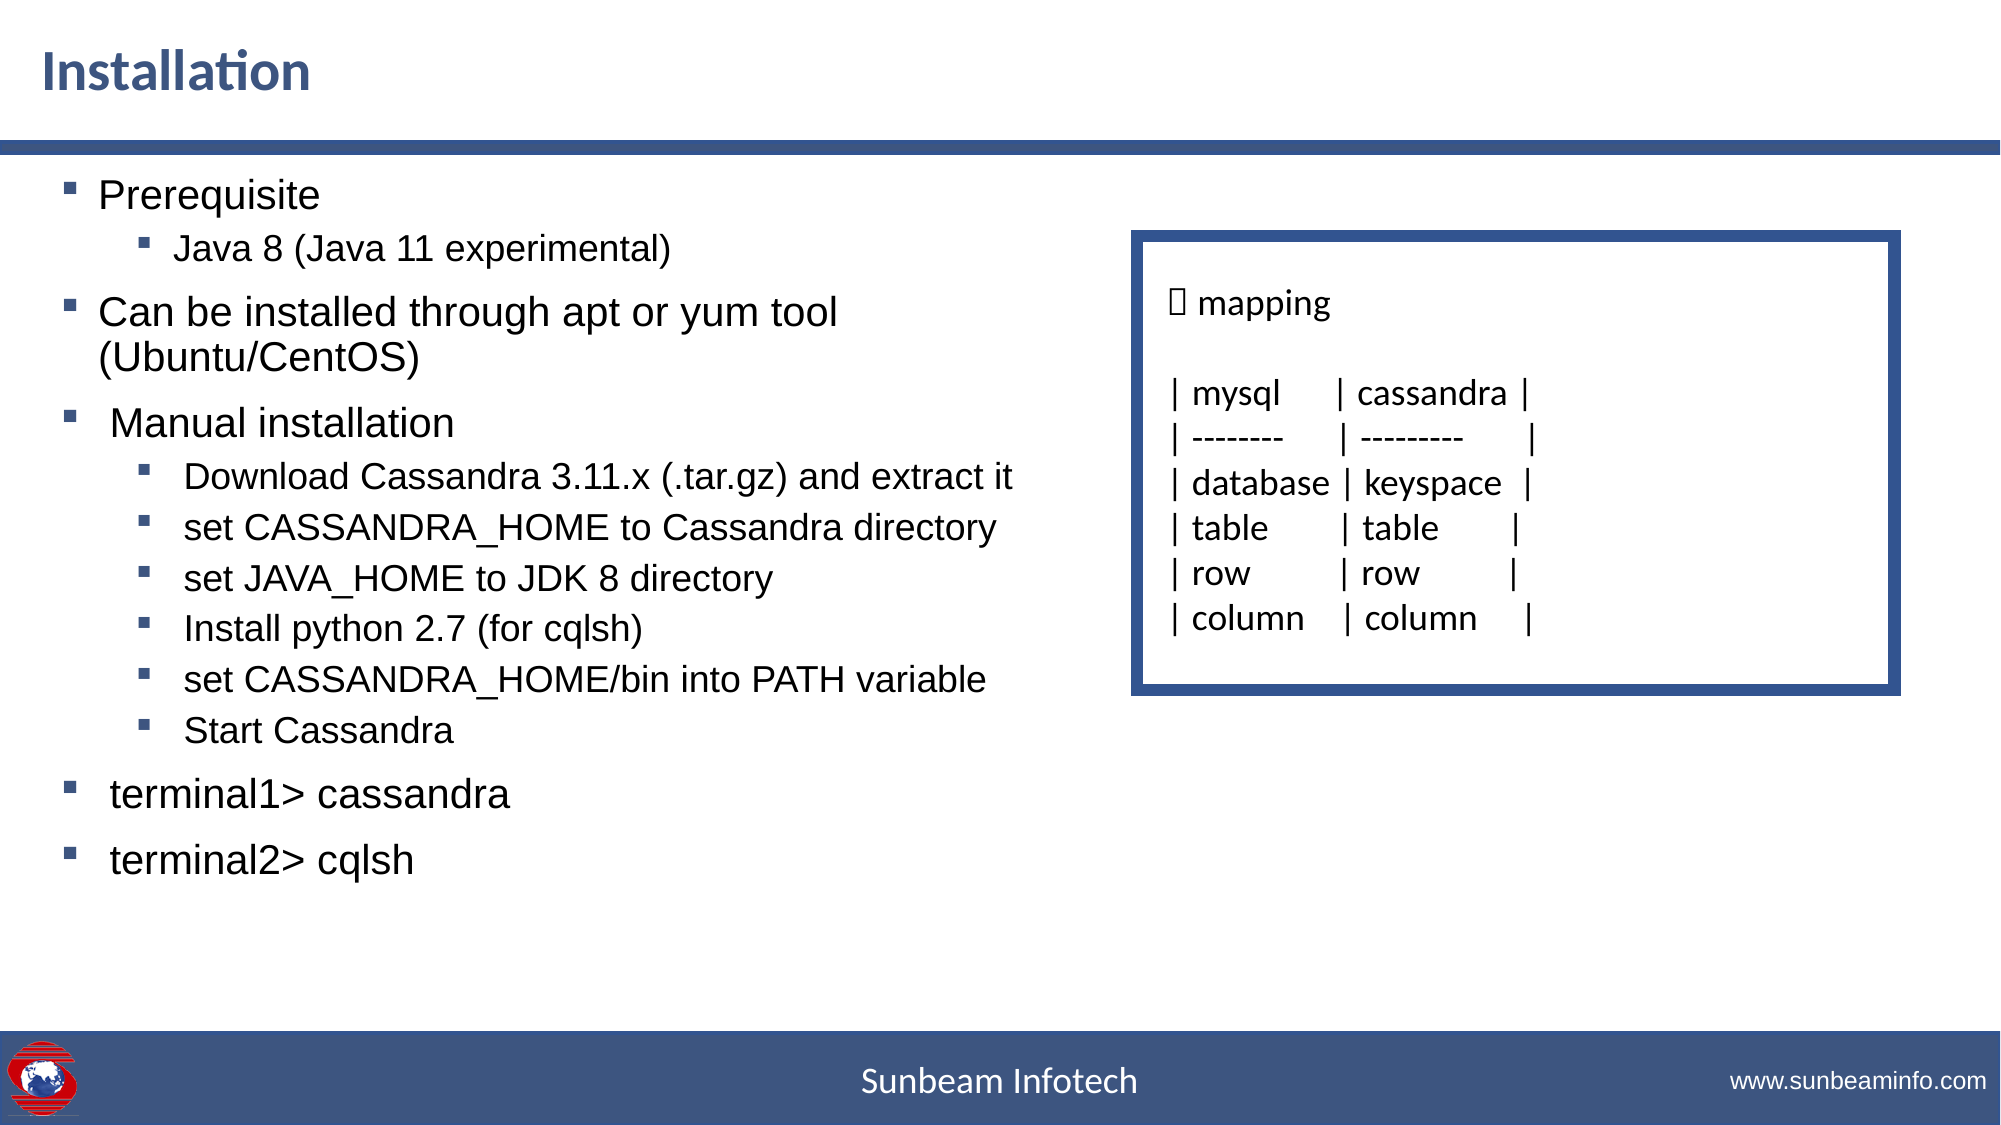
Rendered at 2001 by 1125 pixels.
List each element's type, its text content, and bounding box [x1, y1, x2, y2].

picture [1, 1036, 82, 1116]
text_box [1135, 234, 1897, 692]
list Prerequisite Java 8 (Java 11 experimental) Can be installed through apt or yum tool (Ubuntu/CentOS) Manual installation Download Cassandra 3.11.x (.tar.gz) and extract it set CASSANDRA_HOME to Cassandra directory set JAVA_HOME to JDK 8 directory Install python 2.7 (for cqlsh) set CASSANDRA_HOME/bin into PATH variable Start Cassandra terminal1> cassandra terminal2> cqlsh [45, 166, 1110, 1017]
title Installation [26, 18, 1974, 125]
